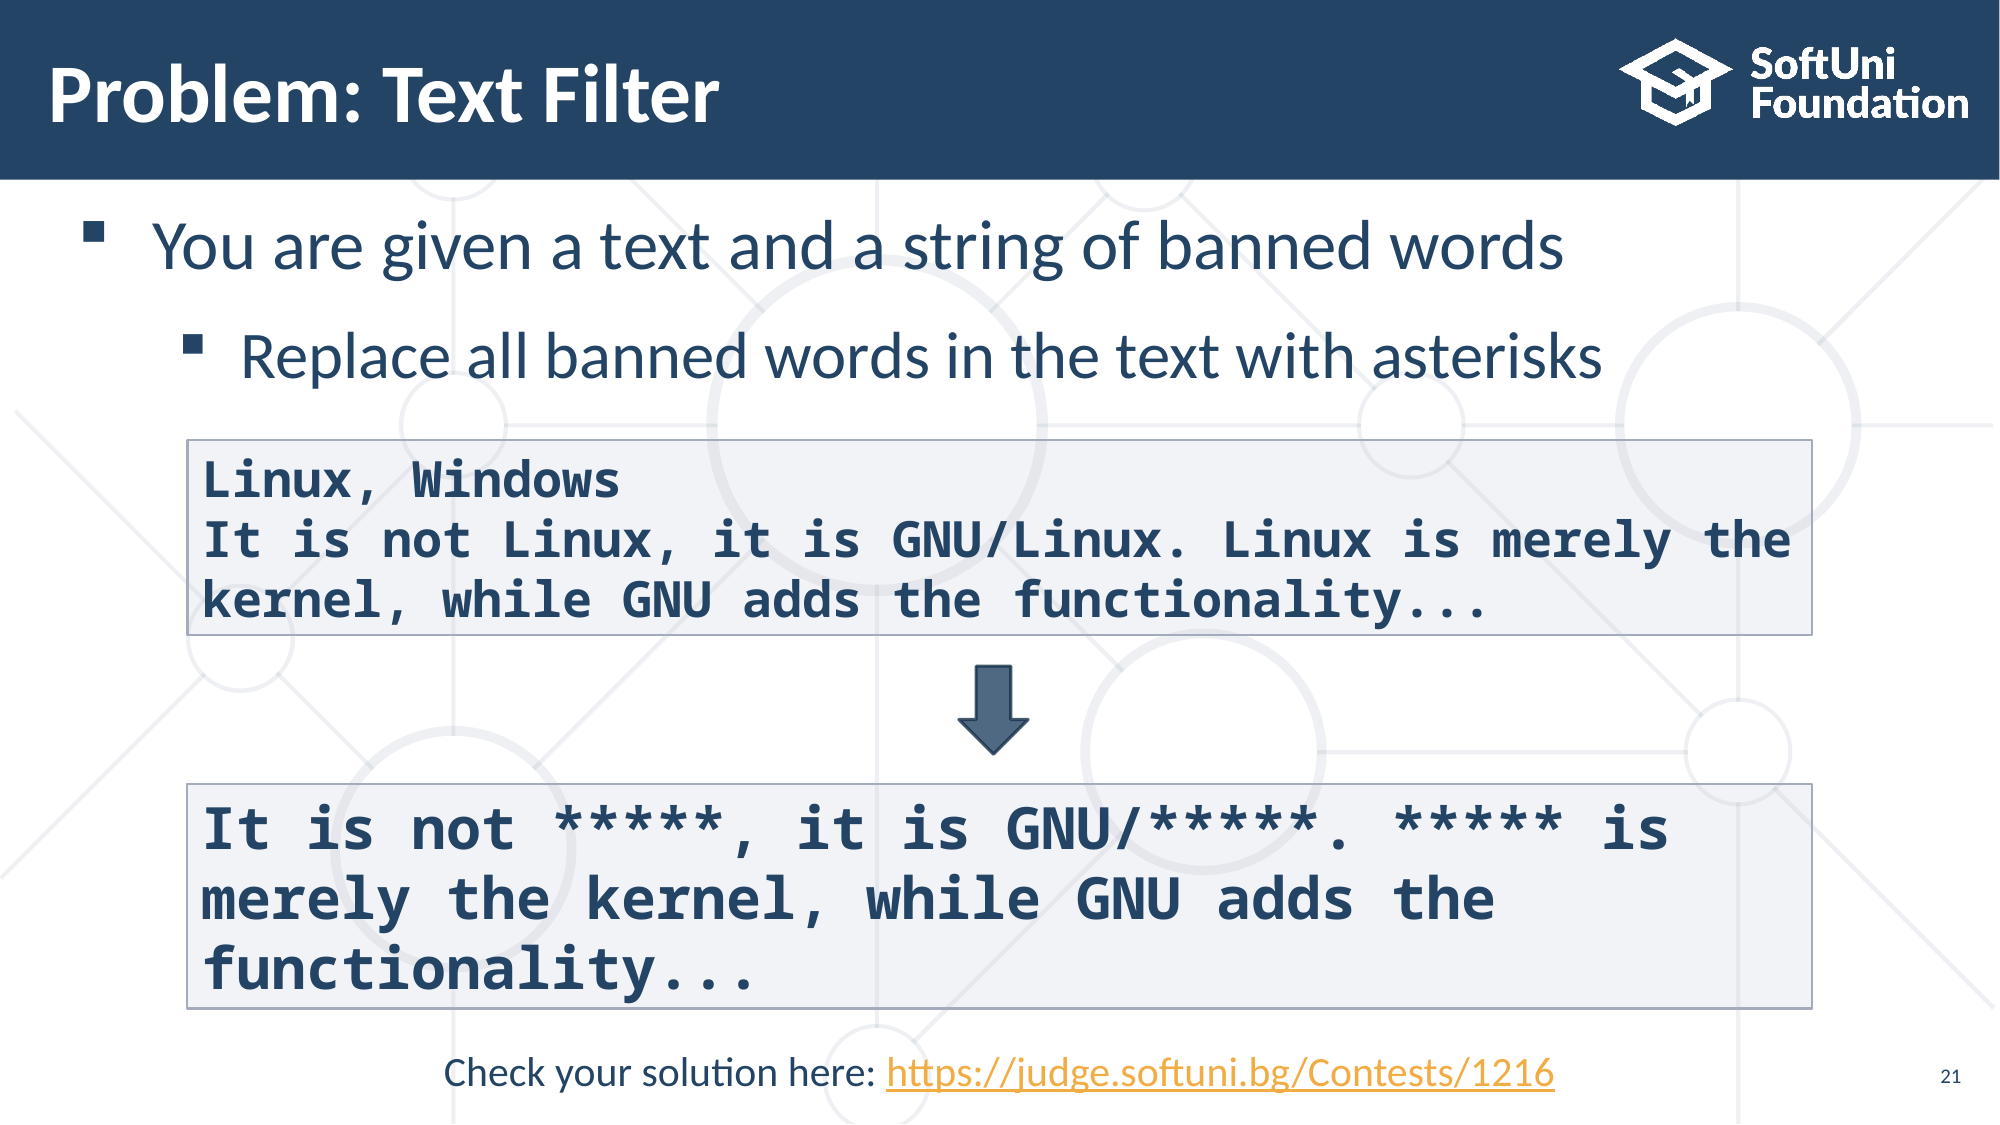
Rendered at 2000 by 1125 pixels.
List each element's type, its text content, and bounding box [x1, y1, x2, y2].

text_box [956, 664, 1031, 757]
slide_number 21 [1896, 1049, 1968, 1101]
text_box Check your solution here: https://judge.softuni.bg/Contests/1216 [130, 1036, 1869, 1102]
text_box It is not *****, it is GNU/*****. ***** is merely the kernel, while GNU adds the functionality... [186, 783, 1812, 1009]
text_box You are given a text and a string of banned words Replace all banned words in the text with asterisks [63, 186, 2000, 1101]
picture [1618, 38, 1968, 126]
text_box Linux, Windows It is not Linux, it is GNU/Linux. Linux is merely the kernel, while GNU adds the functionality... [187, 440, 1812, 635]
title Problem: Text Filter [31, 16, 1591, 162]
